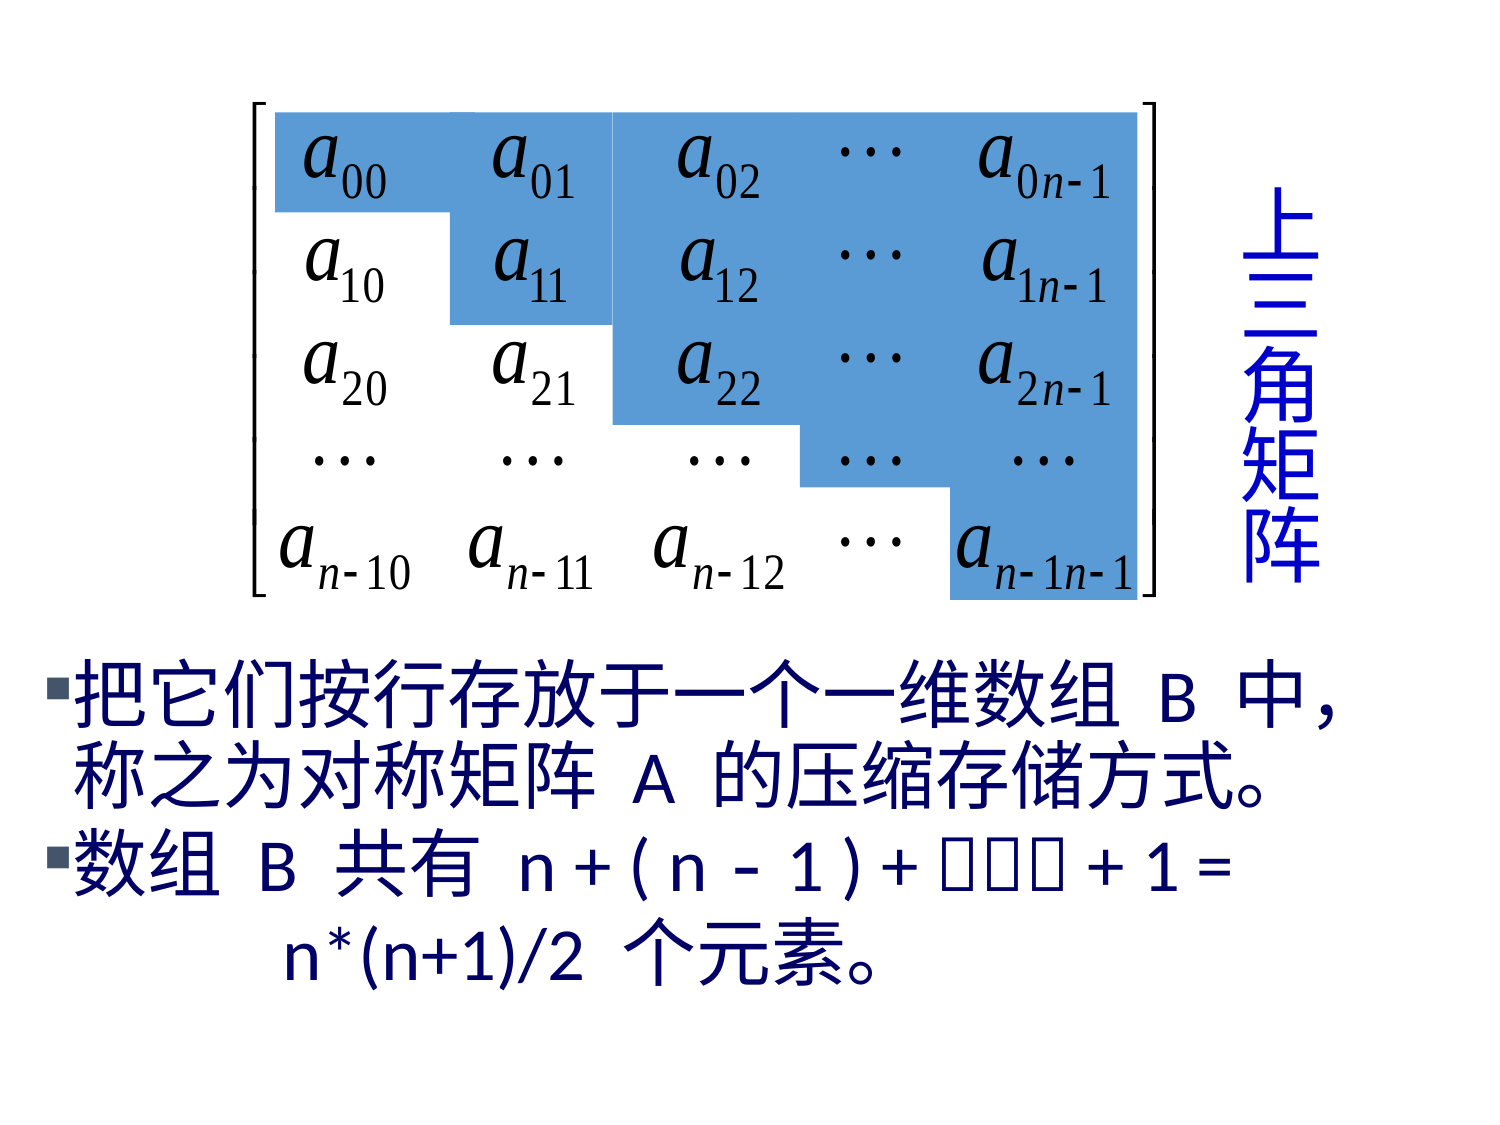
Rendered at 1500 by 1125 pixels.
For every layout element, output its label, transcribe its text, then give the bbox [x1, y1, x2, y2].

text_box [234, 87, 1188, 613]
list 把它们按行存放于一个一维数组 B 中，称之为对称矩阵 A 的压缩存储方式。 数组 B 共有 n + ( n - 1 ) +  + 1 = n*(n+1)/2 个元素。 [29, 650, 1425, 1059]
text_box 上三角矩阵 [1224, 185, 1341, 600]
